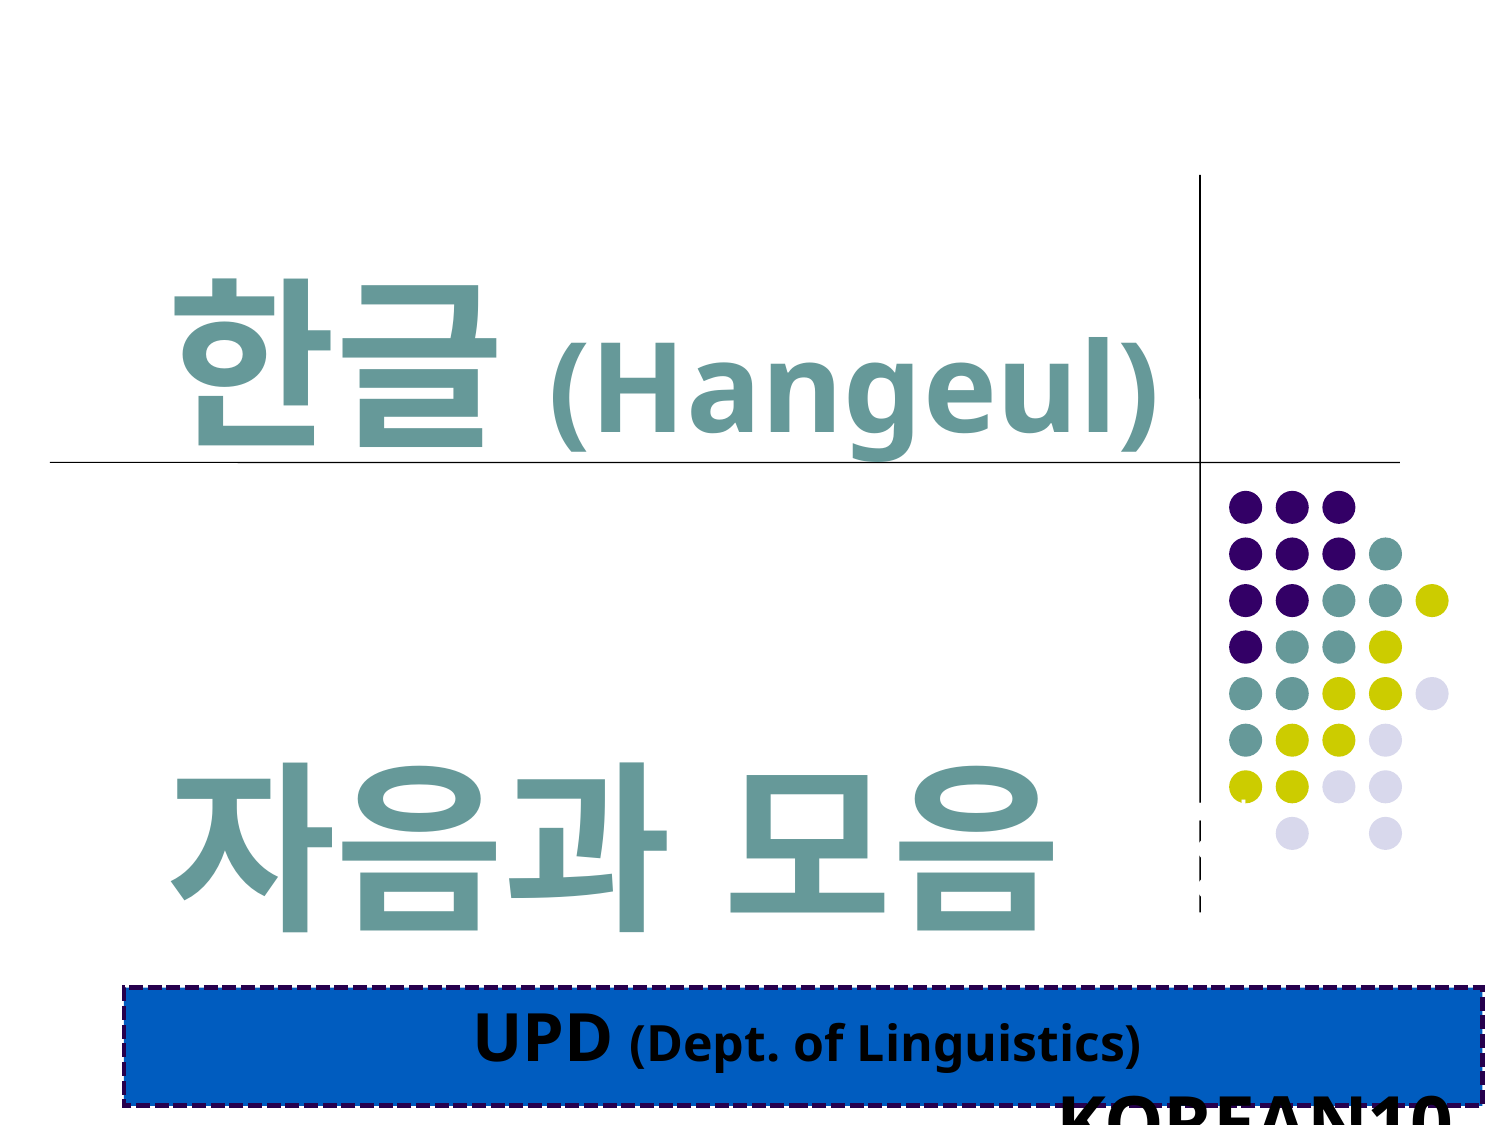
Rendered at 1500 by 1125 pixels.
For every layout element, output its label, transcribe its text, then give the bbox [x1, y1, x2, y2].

text_box 한글(Hangeul) 자음과 모음 [152, 219, 1196, 961]
text_box 세종대학교 국제어학원 한국어 과정 1급 – 권영은 선생님 [1196, 784, 1424, 953]
subtitle UPD (Dept. of Linguistics) KOREAN10 [123, 987, 1483, 1107]
